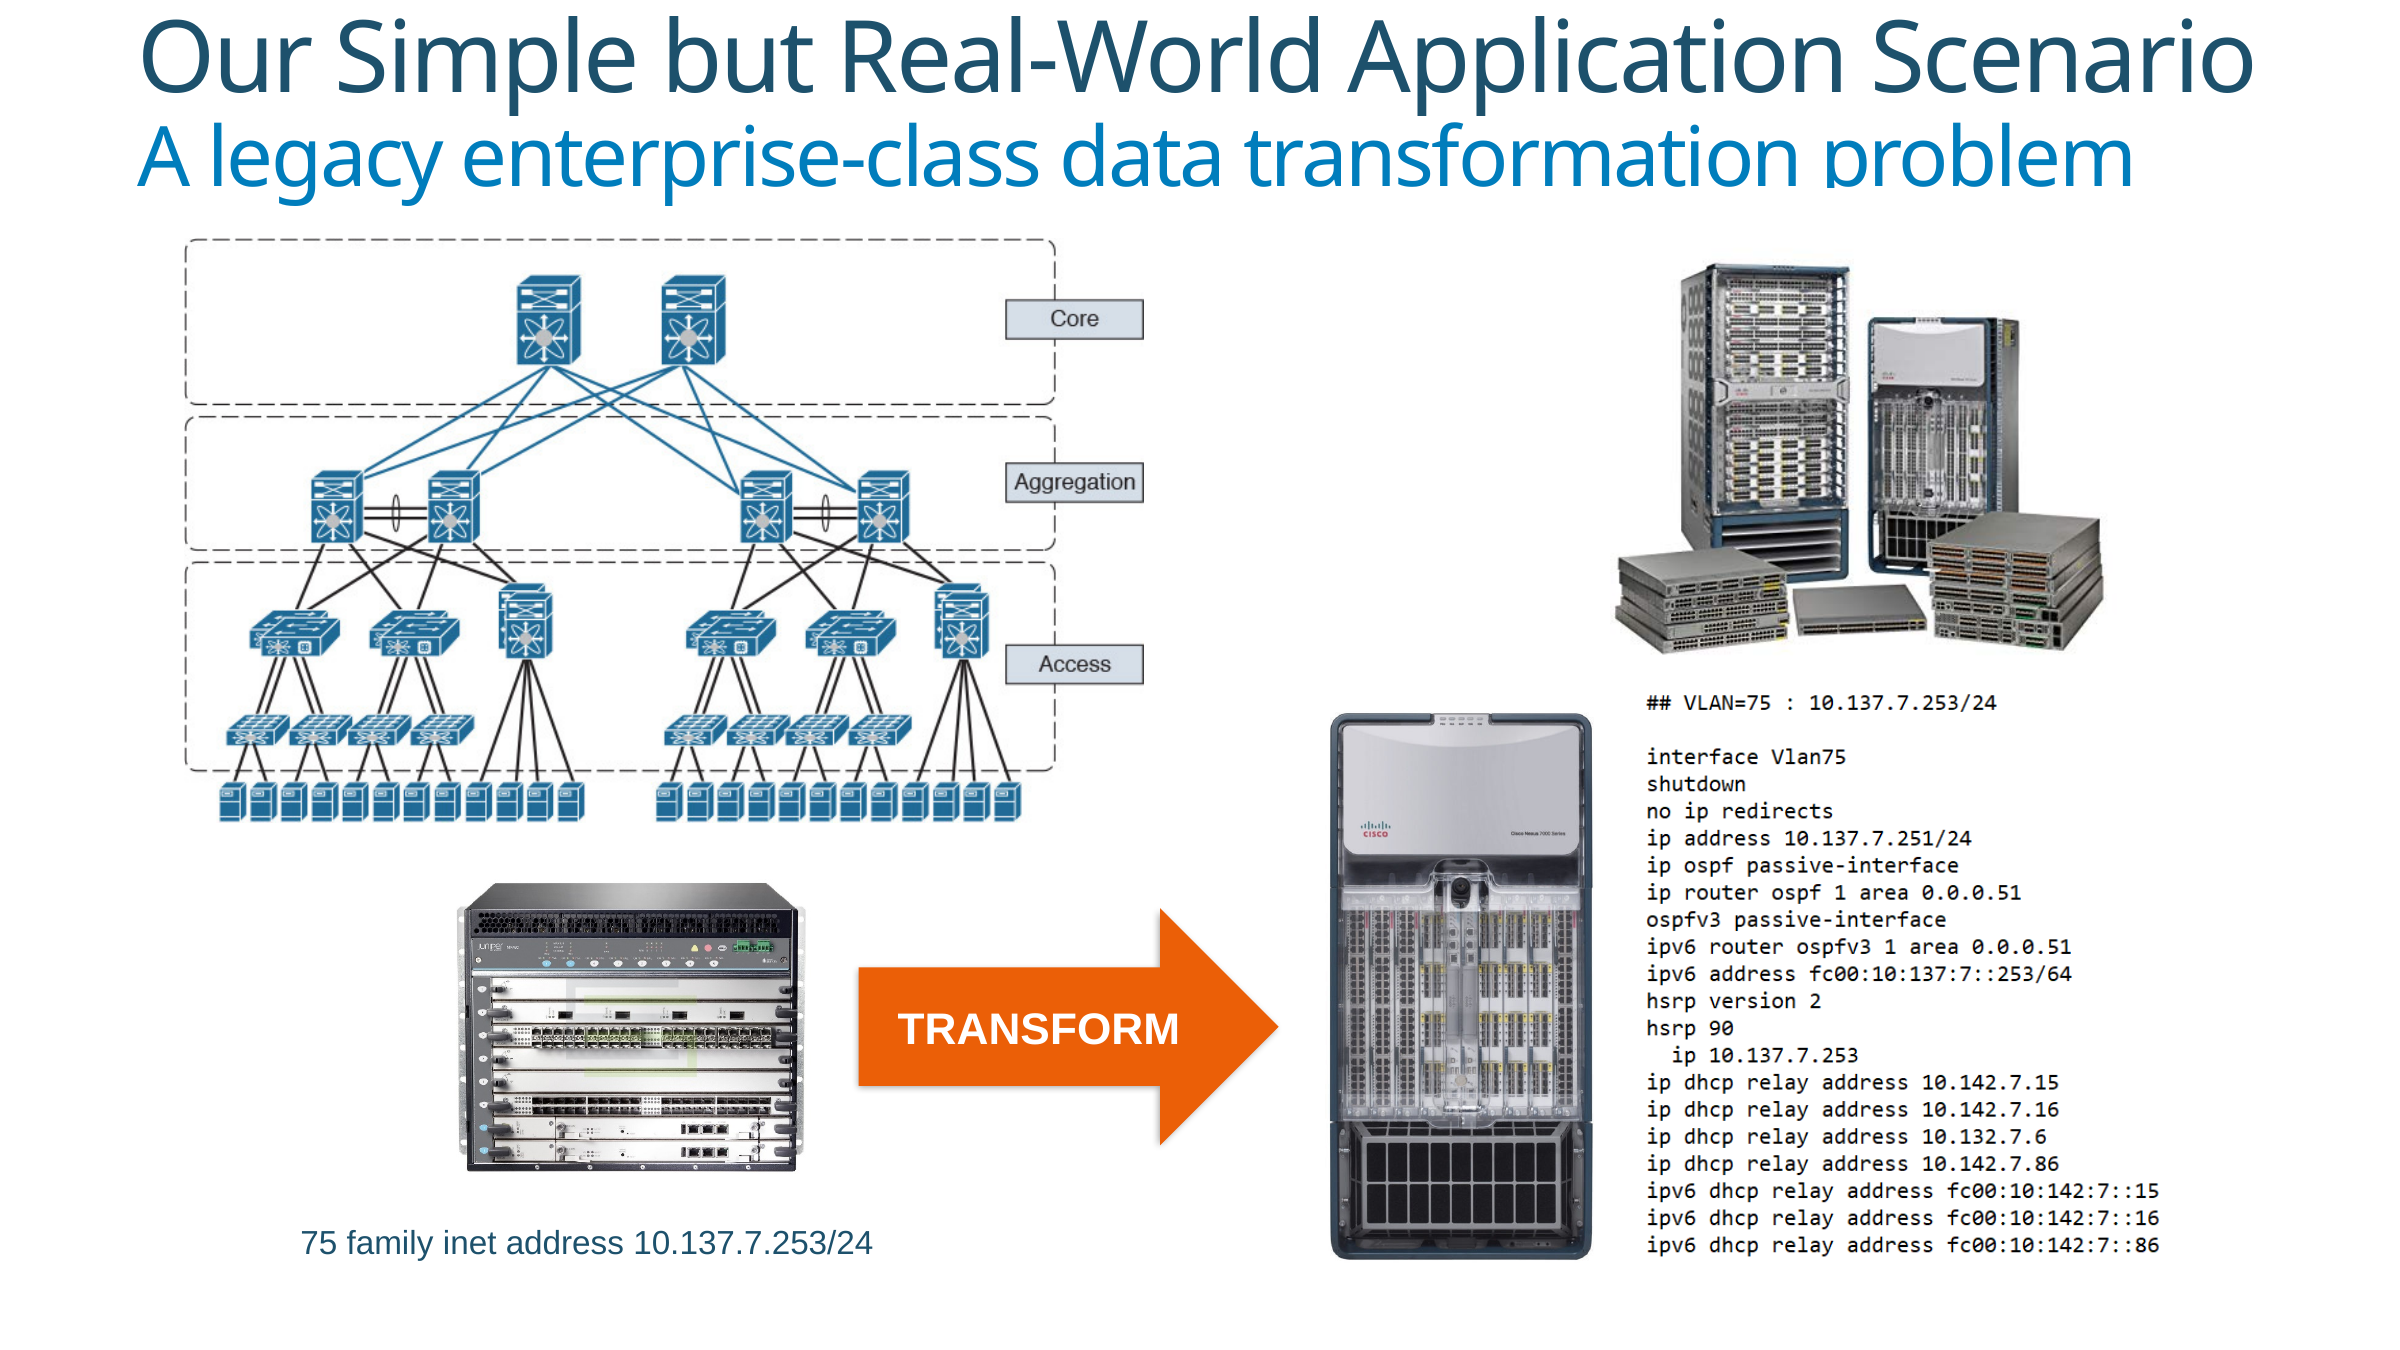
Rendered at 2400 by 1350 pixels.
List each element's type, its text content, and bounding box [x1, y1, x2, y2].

text_box TRANSFORM [974, 907, 1280, 1146]
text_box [291, 834, 970, 1270]
picture [1590, 188, 2129, 687]
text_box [1314, 687, 2167, 1270]
text_box Our Simple but Real-World Application Scenario A legacy enterprise-class data transformation problem [123, 0, 2277, 201]
picture [184, 238, 1145, 823]
